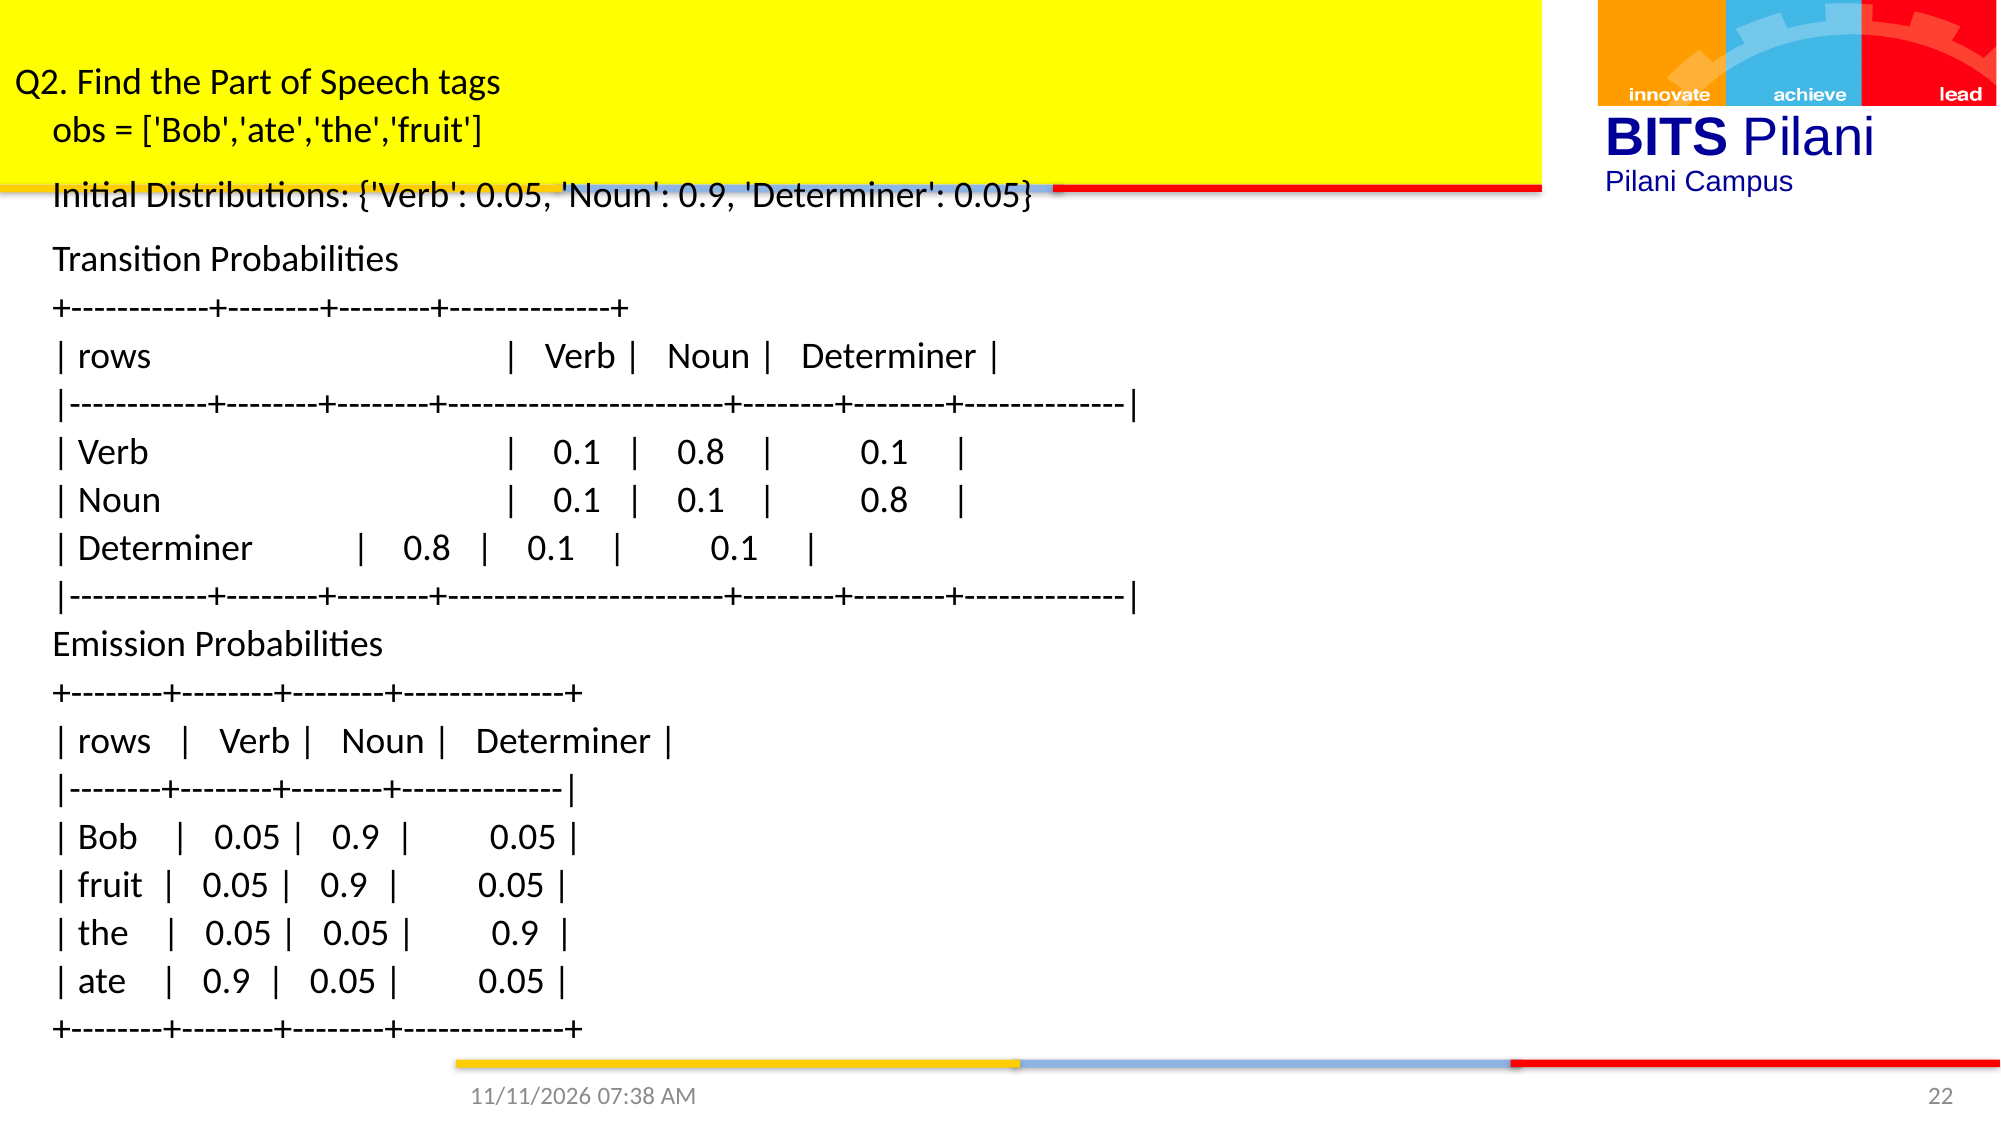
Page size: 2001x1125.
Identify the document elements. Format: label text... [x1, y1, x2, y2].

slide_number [455, 1065, 922, 1125]
picture [1597, 0, 1997, 106]
slide_number 22 [1749, 1065, 1969, 1125]
text_box Q2. Find the Part of Speech tags obs = ['Bob','ate','the','fruit'] Initial Distributions: {'Verb': 0.05, 'Noun': 0.9, 'Determiner': 0.05} Transition Probabilities +------------+--------+--------+--------------+ | rows | Verb | Noun | Determiner | |------------+--------+--------+------------------------+--------+--------+--------------| | Verb | 0.1 | 0.8 | 0.1 | | Noun | 0.1 | 0.1 | 0.8 | | Determiner | 0.8 | 0.1 | 0.1 | |------------+--------+--------+------------------------+--------+--------+--------------| Emission Probabilities +--------+--------+--------+--------------+ | rows | Verb | Noun | Determiner | |--------+--------+--------+--------------| | Bob | 0.05 | 0.9 | 0.05 | | fruit | 0.05 | 0.9 | 0.05 | | the | 0.05 | 0.05 | 0.9 | | ate | 0.9 | 0.05 | 0.05 | +--------+--------+--------+--------------+ [0, 42, 1851, 1057]
